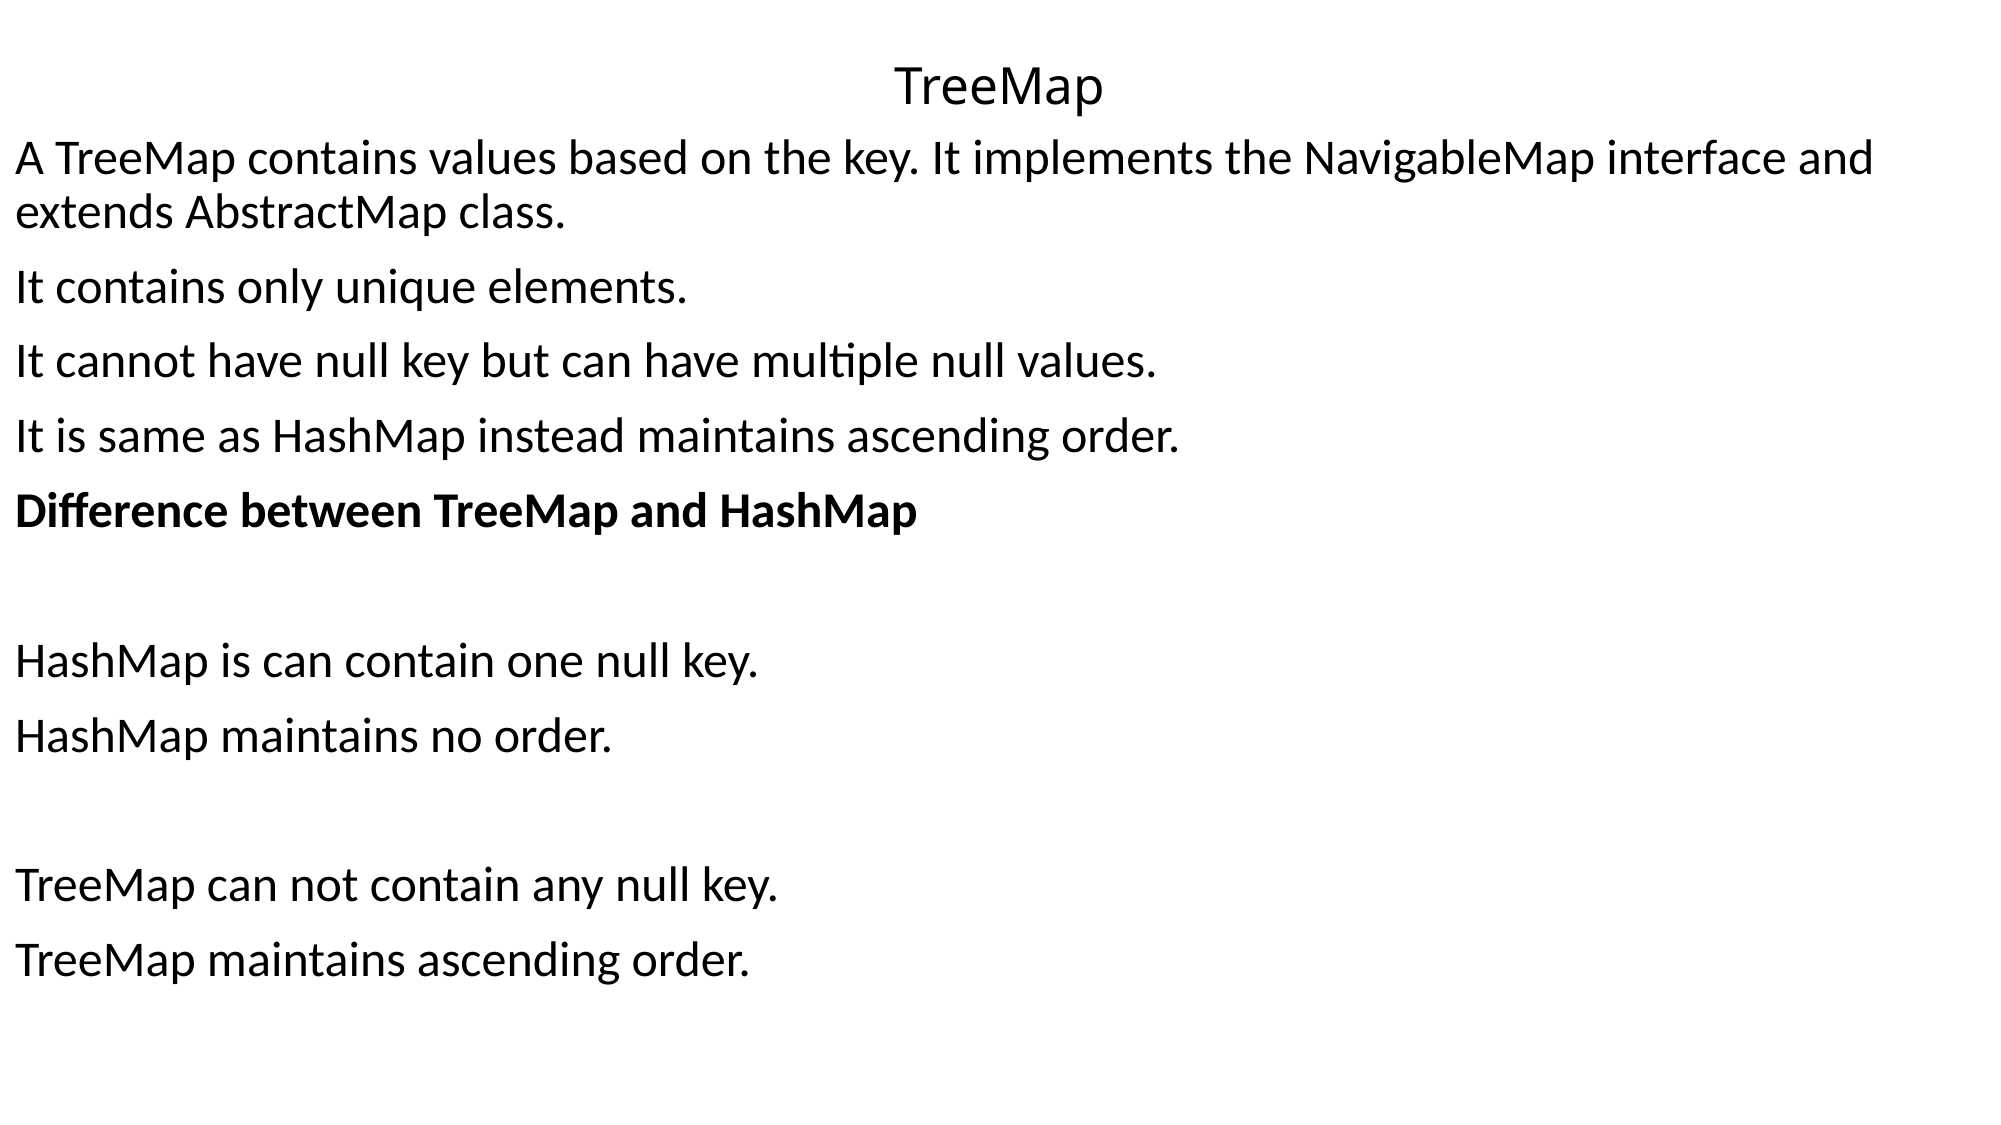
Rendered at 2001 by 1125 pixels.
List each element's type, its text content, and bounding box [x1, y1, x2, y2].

subtitle A TreeMap contains values based on the key. It implements the NavigableMap interface and extends AbstractMap class. It contains only unique elements. It cannot have null key but can have multiple null values. It is same as HashMap instead maintains ascending order. Difference between TreeMap and HashMap HashMap is can contain one null key. HashMap maintains no order. TreeMap can not contain any null key. TreeMap maintains ascending order. [0, 123, 2000, 1125]
title TreeMap [249, 52, 1750, 123]
